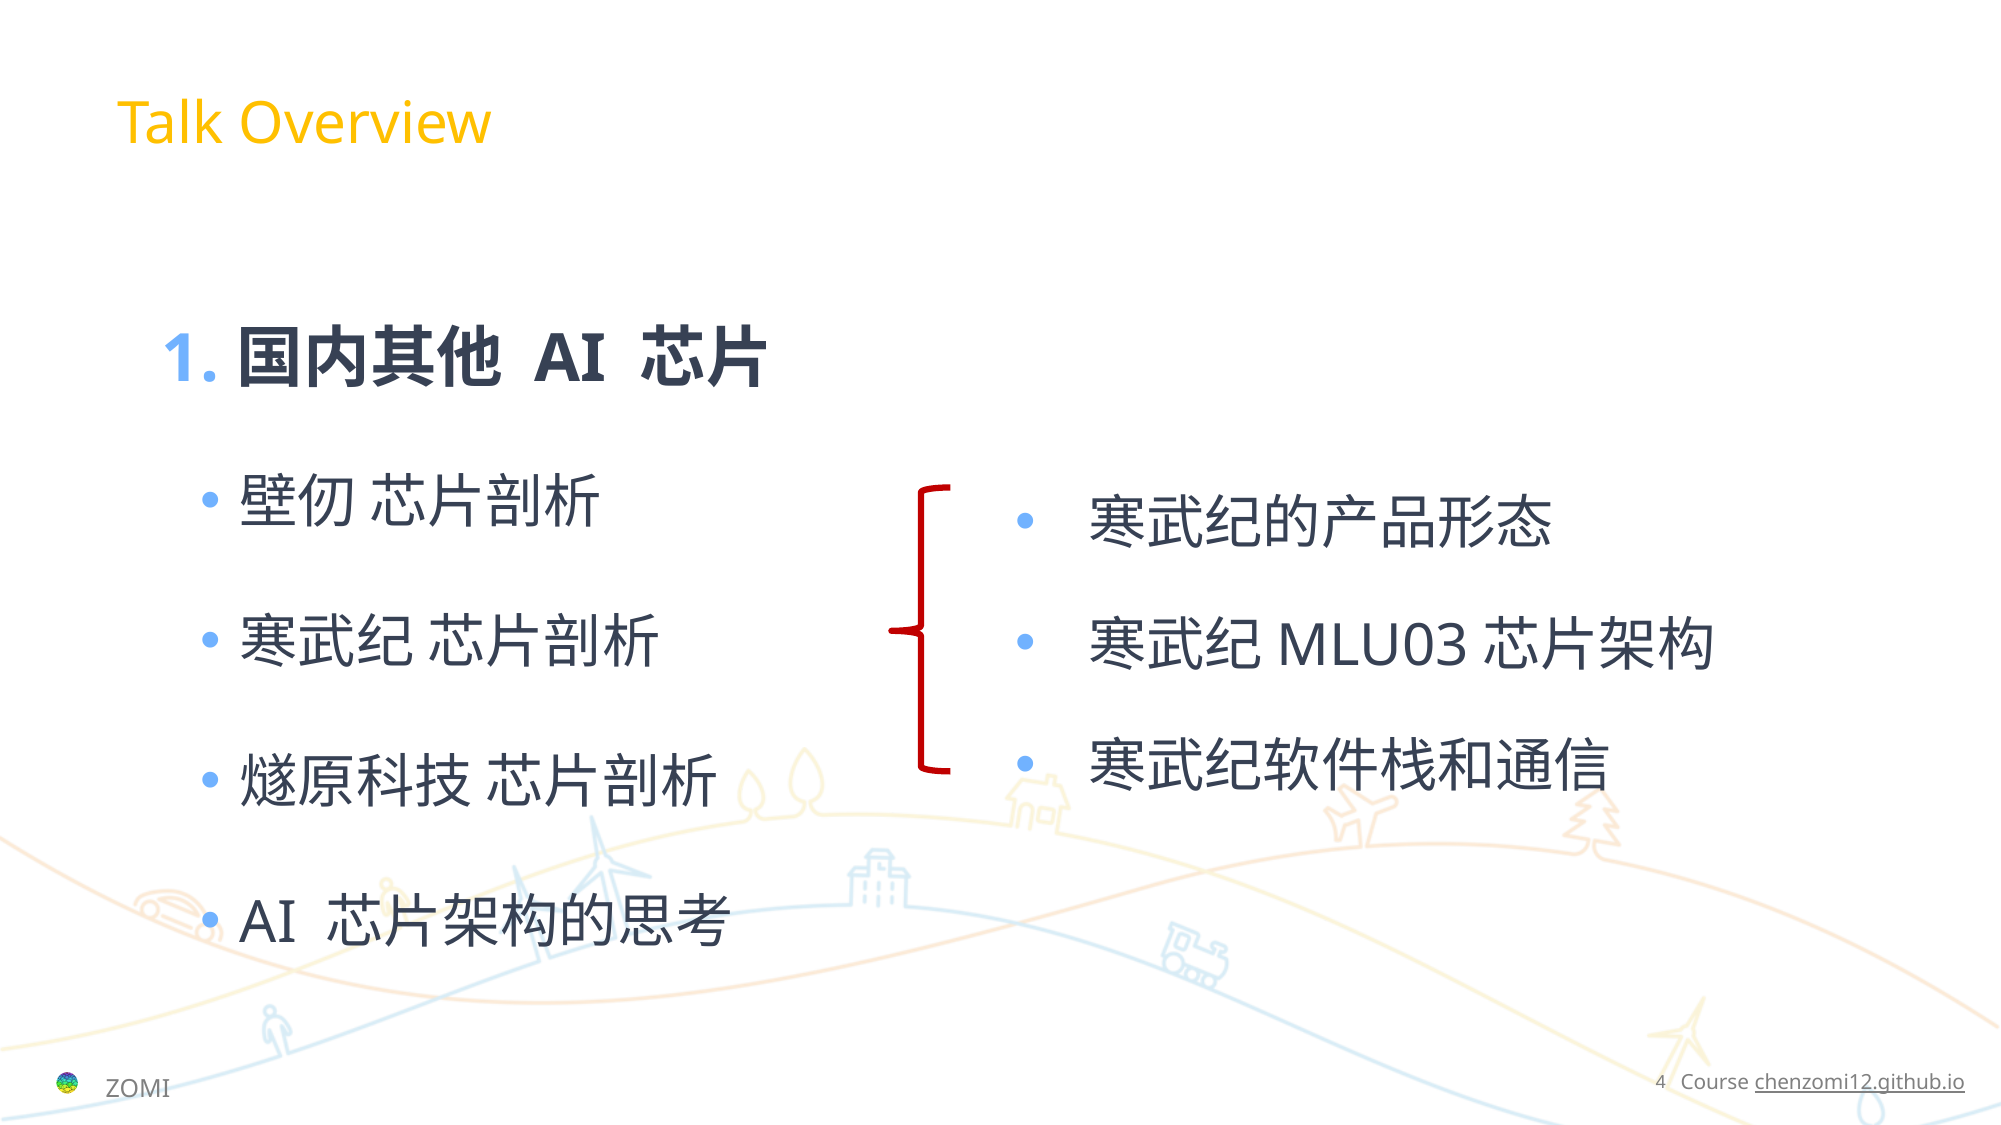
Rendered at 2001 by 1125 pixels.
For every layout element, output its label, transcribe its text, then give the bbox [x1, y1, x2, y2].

title Talk Overview [102, 78, 1900, 175]
list 寒武纪的产品形态 寒武纪MLU03芯片架构 寒武纪软件栈和通信 [1000, 214, 1900, 1034]
text_box [890, 486, 951, 773]
picture [57, 1073, 77, 1093]
text_box 国内其他 AI 芯片 壁仞 芯片剖析 寒武纪 芯片剖析 燧原科技 芯片剖析 AI 芯片架构的思考 [146, 172, 906, 1017]
